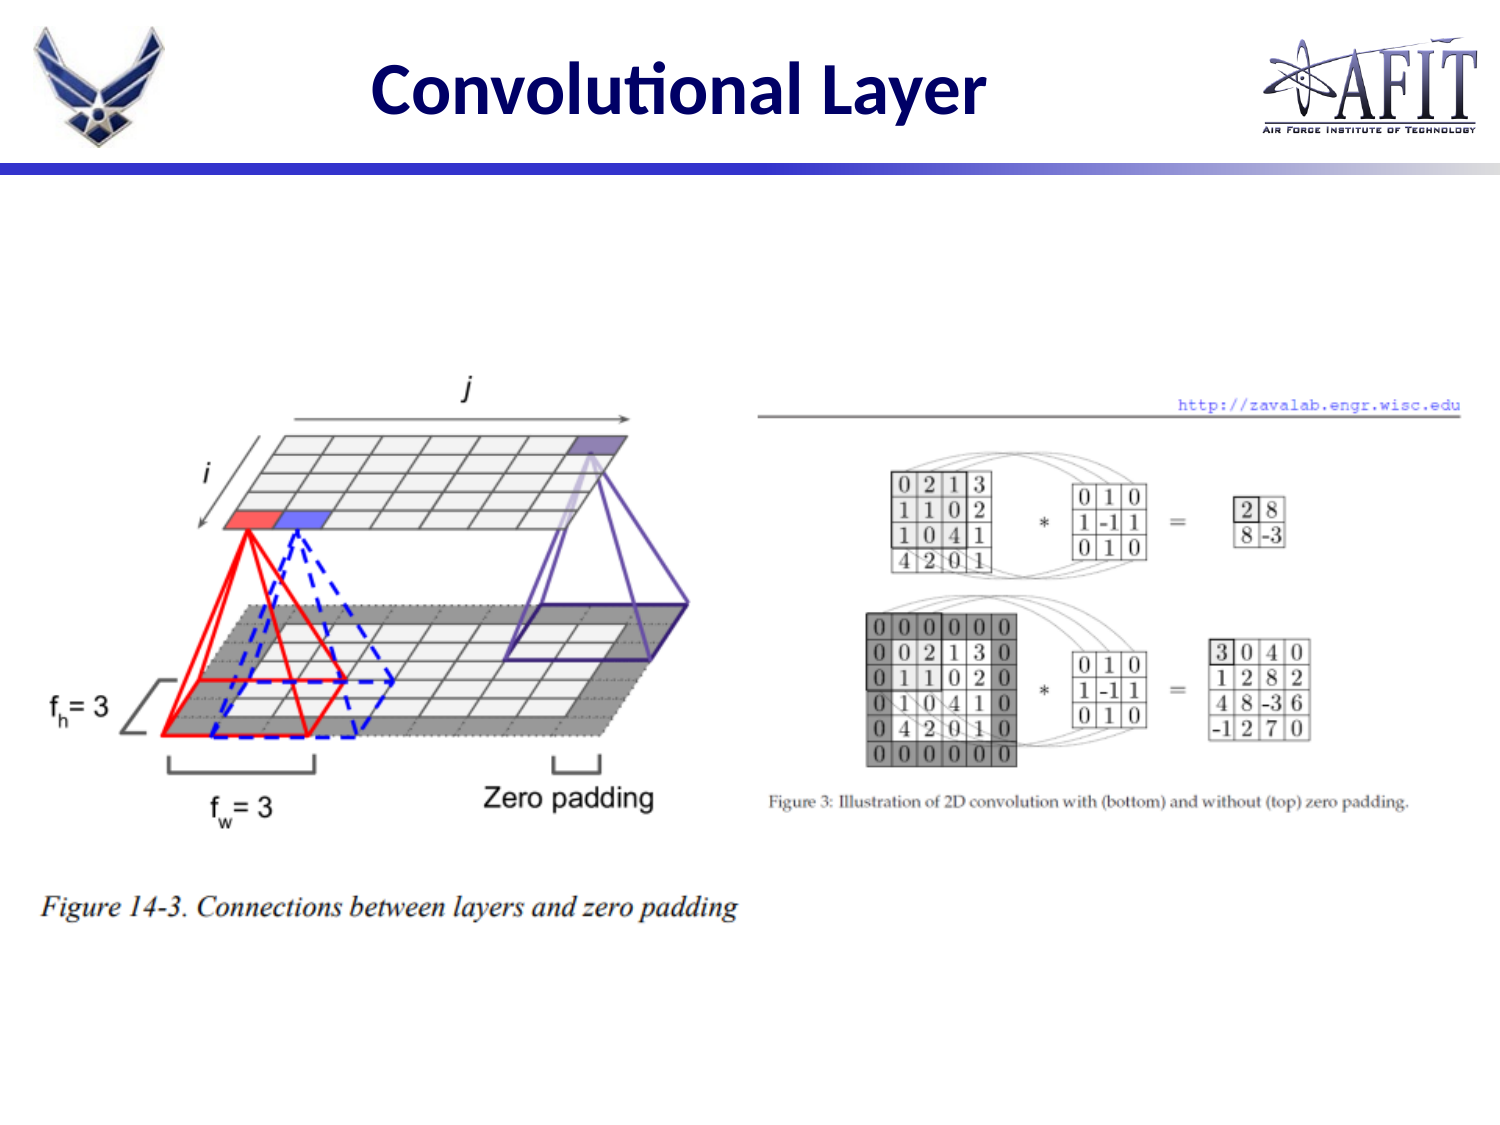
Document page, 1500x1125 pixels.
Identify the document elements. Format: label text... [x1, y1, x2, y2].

title Convolutional Layer [128, 0, 1233, 169]
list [27, 362, 1474, 932]
picture [33, 26, 128, 148]
